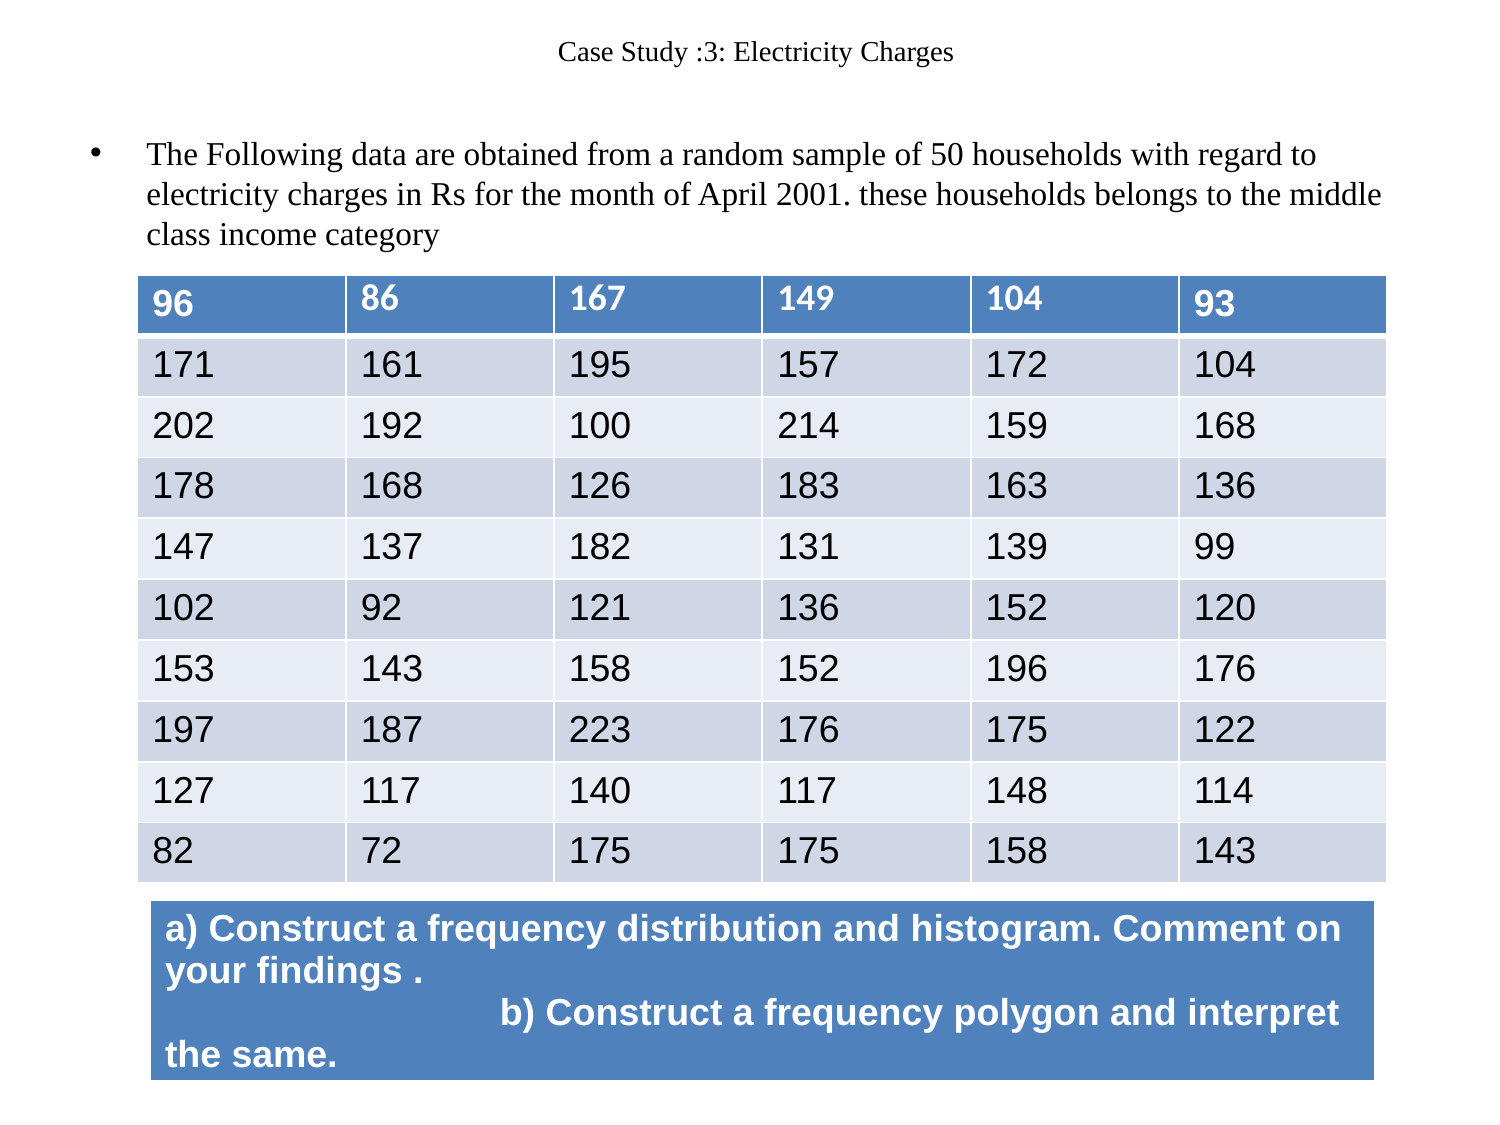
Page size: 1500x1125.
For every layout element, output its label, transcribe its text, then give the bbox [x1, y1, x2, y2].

table_cell 197 [138, 702, 345, 761]
table_header a) Construct a frequency distribution and histogram. Comment on your findings . b) Construct a frequency polygon and interpret the same. [151, 901, 1374, 1080]
table_cell 153 [138, 641, 345, 700]
table_cell 137 [347, 519, 553, 578]
table_cell 202 [138, 398, 345, 457]
table_cell 127 [138, 763, 345, 822]
table_cell 147 [138, 519, 345, 578]
table_cell 161 [347, 339, 553, 396]
table_cell 183 [763, 458, 970, 517]
table_cell 82 [138, 823, 345, 882]
table_cell 120 [1180, 580, 1386, 639]
table_cell 148 [972, 763, 1178, 822]
table_header 149 [763, 276, 970, 333]
table_cell 121 [555, 580, 761, 639]
table_cell 114 [1180, 763, 1386, 822]
table_header 96 [138, 276, 345, 333]
table_cell 192 [347, 398, 553, 457]
table_cell 223 [555, 702, 761, 761]
table_cell 175 [555, 823, 761, 882]
table_cell 99 [1180, 519, 1386, 578]
table_cell 172 [972, 339, 1178, 396]
title Case Study :3: Electricity Charges [50, 24, 1463, 75]
table_cell 140 [555, 763, 761, 822]
table_cell 158 [555, 641, 761, 700]
table_header 104 [972, 276, 1178, 333]
table_cell 158 [972, 823, 1178, 882]
table_cell 92 [347, 580, 553, 639]
table_cell 176 [763, 702, 970, 761]
table_cell 143 [347, 641, 553, 700]
table_cell 175 [972, 702, 1178, 761]
table_cell 171 [138, 339, 345, 396]
table_cell 168 [347, 458, 553, 517]
table_cell 187 [347, 702, 553, 761]
table_cell 104 [1180, 339, 1386, 396]
table_cell 163 [972, 458, 1178, 517]
table_cell 157 [763, 339, 970, 396]
table_cell 175 [763, 823, 970, 882]
table_header 167 [555, 276, 761, 333]
table_cell 136 [763, 580, 970, 639]
table_cell 102 [138, 580, 345, 639]
table_cell 168 [1180, 398, 1386, 457]
table_cell 126 [555, 458, 761, 517]
table_cell 178 [138, 458, 345, 517]
table_cell 214 [763, 398, 970, 457]
table_cell 100 [555, 398, 761, 457]
table_cell 139 [972, 519, 1178, 578]
table_cell 136 [1180, 458, 1386, 517]
table_cell 152 [763, 641, 970, 700]
table_header 93 [1180, 276, 1386, 333]
table_cell 122 [1180, 702, 1386, 761]
table_cell 176 [1180, 641, 1386, 700]
table_cell 196 [972, 641, 1178, 700]
table_cell 72 [347, 823, 553, 882]
table_cell 159 [972, 398, 1178, 457]
table_cell 143 [1180, 823, 1386, 882]
table_cell 117 [347, 763, 553, 822]
list The Following data are obtained from a random sample of 50 households with regard to electricity charges in Rs for the month of April 2001. these households belongs to the middle class income category [75, 125, 1425, 1005]
table_cell 195 [555, 339, 761, 396]
table_cell 117 [763, 763, 970, 822]
table_cell 131 [763, 519, 970, 578]
table_cell 152 [972, 580, 1178, 639]
table_cell 182 [555, 519, 761, 578]
table_header 86 [347, 276, 553, 333]
